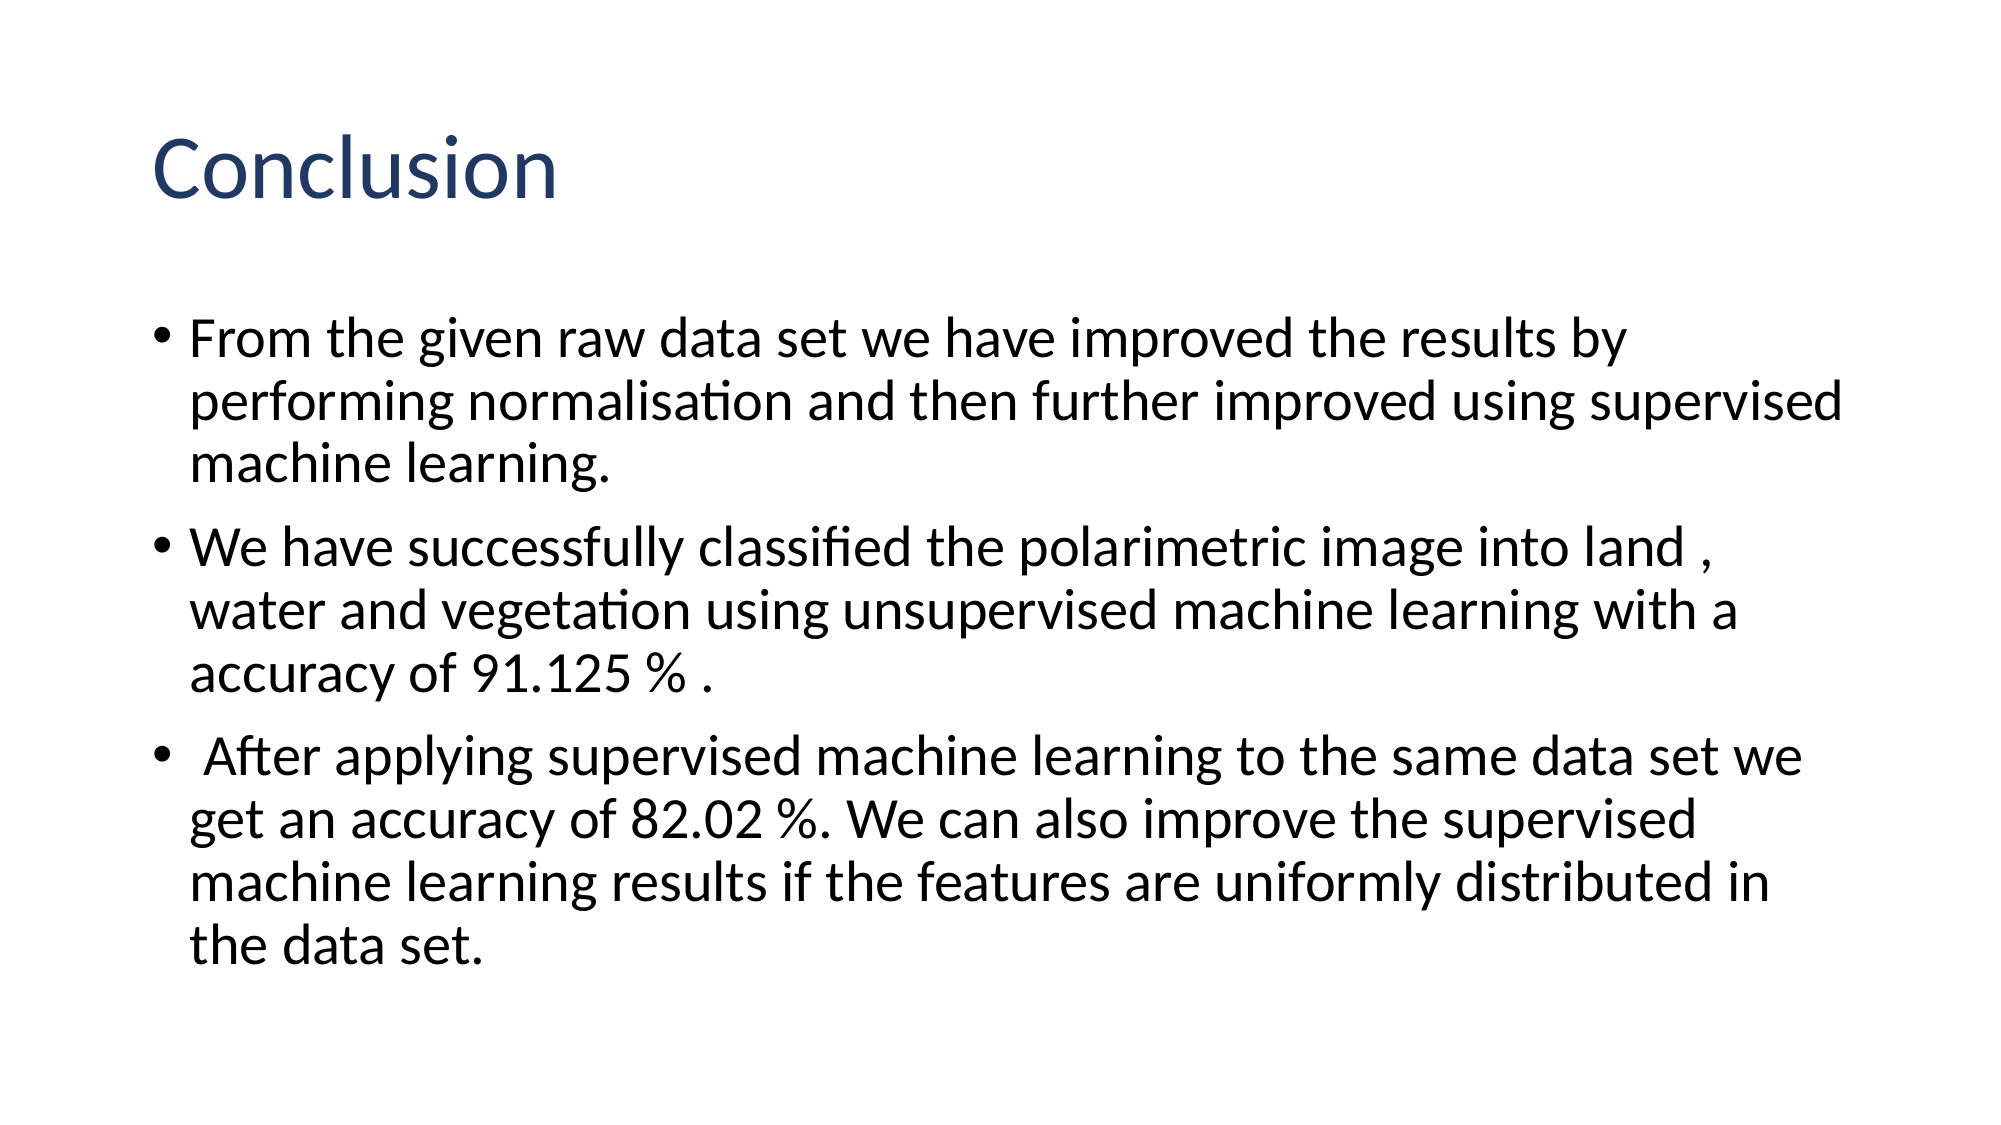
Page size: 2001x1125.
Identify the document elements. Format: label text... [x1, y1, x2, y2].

list From the given raw data set we have improved the results by performing normalisation and then further improved using supervised machine learning. We have successfully classified the polarimetric image into land , water and vegetation using unsupervised machine learning with a accuracy of 91.125 % . After applying supervised machine learning to the same data set we get an accuracy of 82.02 %. We can also improve the supervised machine learning results if the features are uniformly distributed in the data set. [137, 299, 1863, 1014]
title Conclusion [137, 59, 1863, 278]
